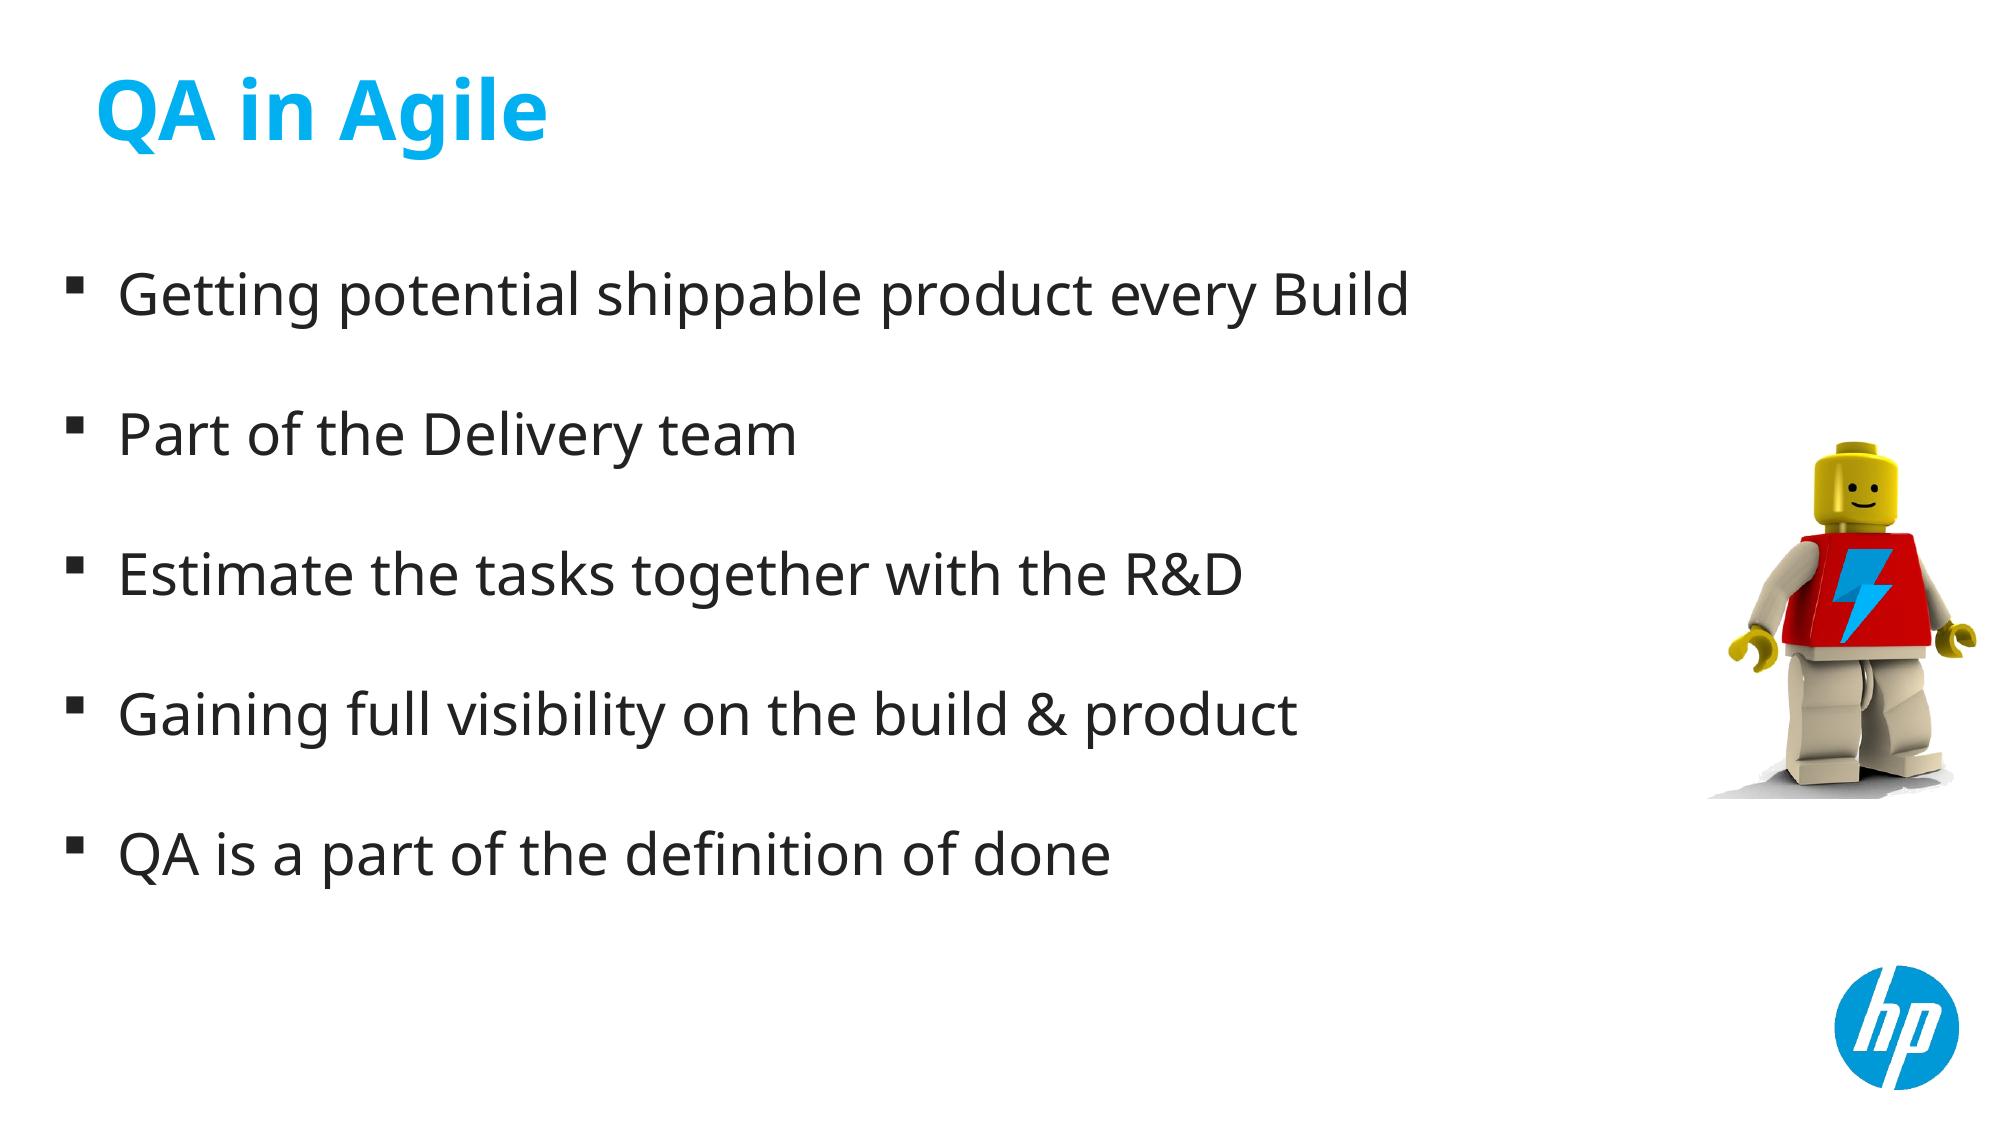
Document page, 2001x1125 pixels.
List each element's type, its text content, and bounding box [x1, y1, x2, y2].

text_box Getting potential shippable product every Build Part of the Delivery team Estimate the tasks together with the R&D Gaining full visibility on the build & product QA is a part of the definition of done [46, 179, 1856, 1125]
text_box QA in Agile [79, 50, 566, 165]
picture [1549, 428, 2000, 799]
picture [1830, 961, 1964, 1094]
